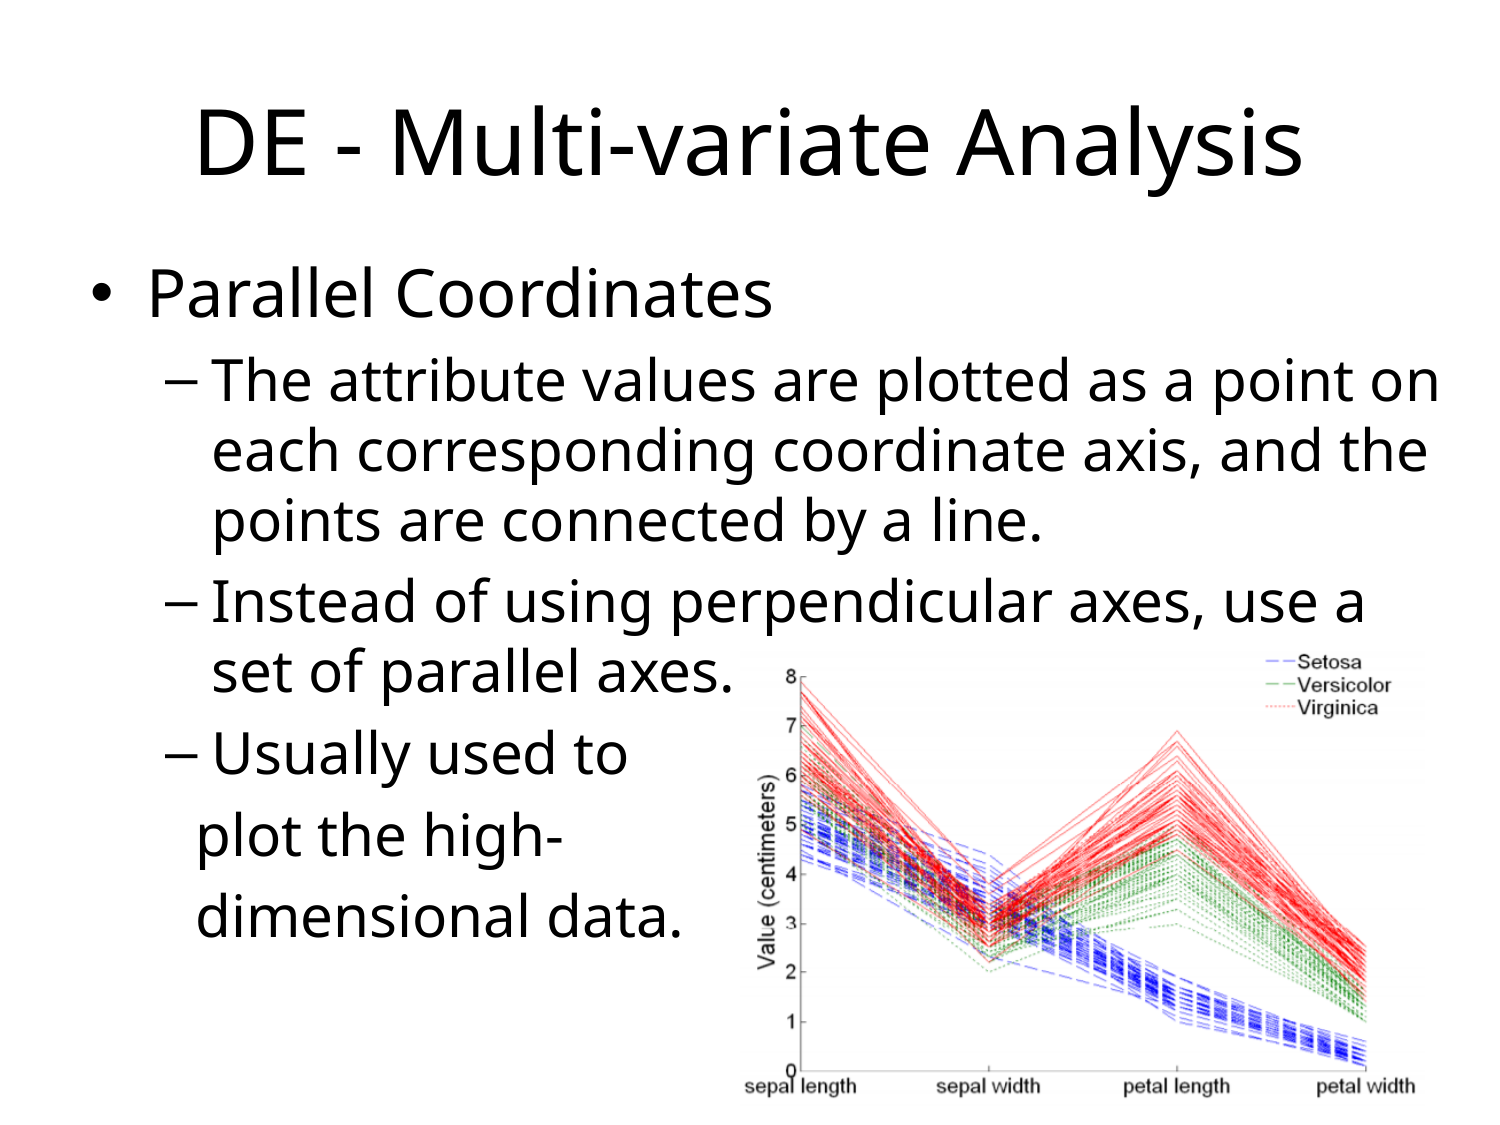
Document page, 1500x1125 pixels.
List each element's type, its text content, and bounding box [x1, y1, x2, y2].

picture [739, 644, 1426, 1107]
list Parallel Coordinates The attribute values are plotted as a point on each corresponding coordinate axis, and the points are connected by a line. Instead of using perpendicular axes, use a set of parallel axes. Usually used to plot the high- dimensional data. [75, 243, 1471, 1084]
title DE - Multi-variate Analysis [75, 45, 1425, 233]
